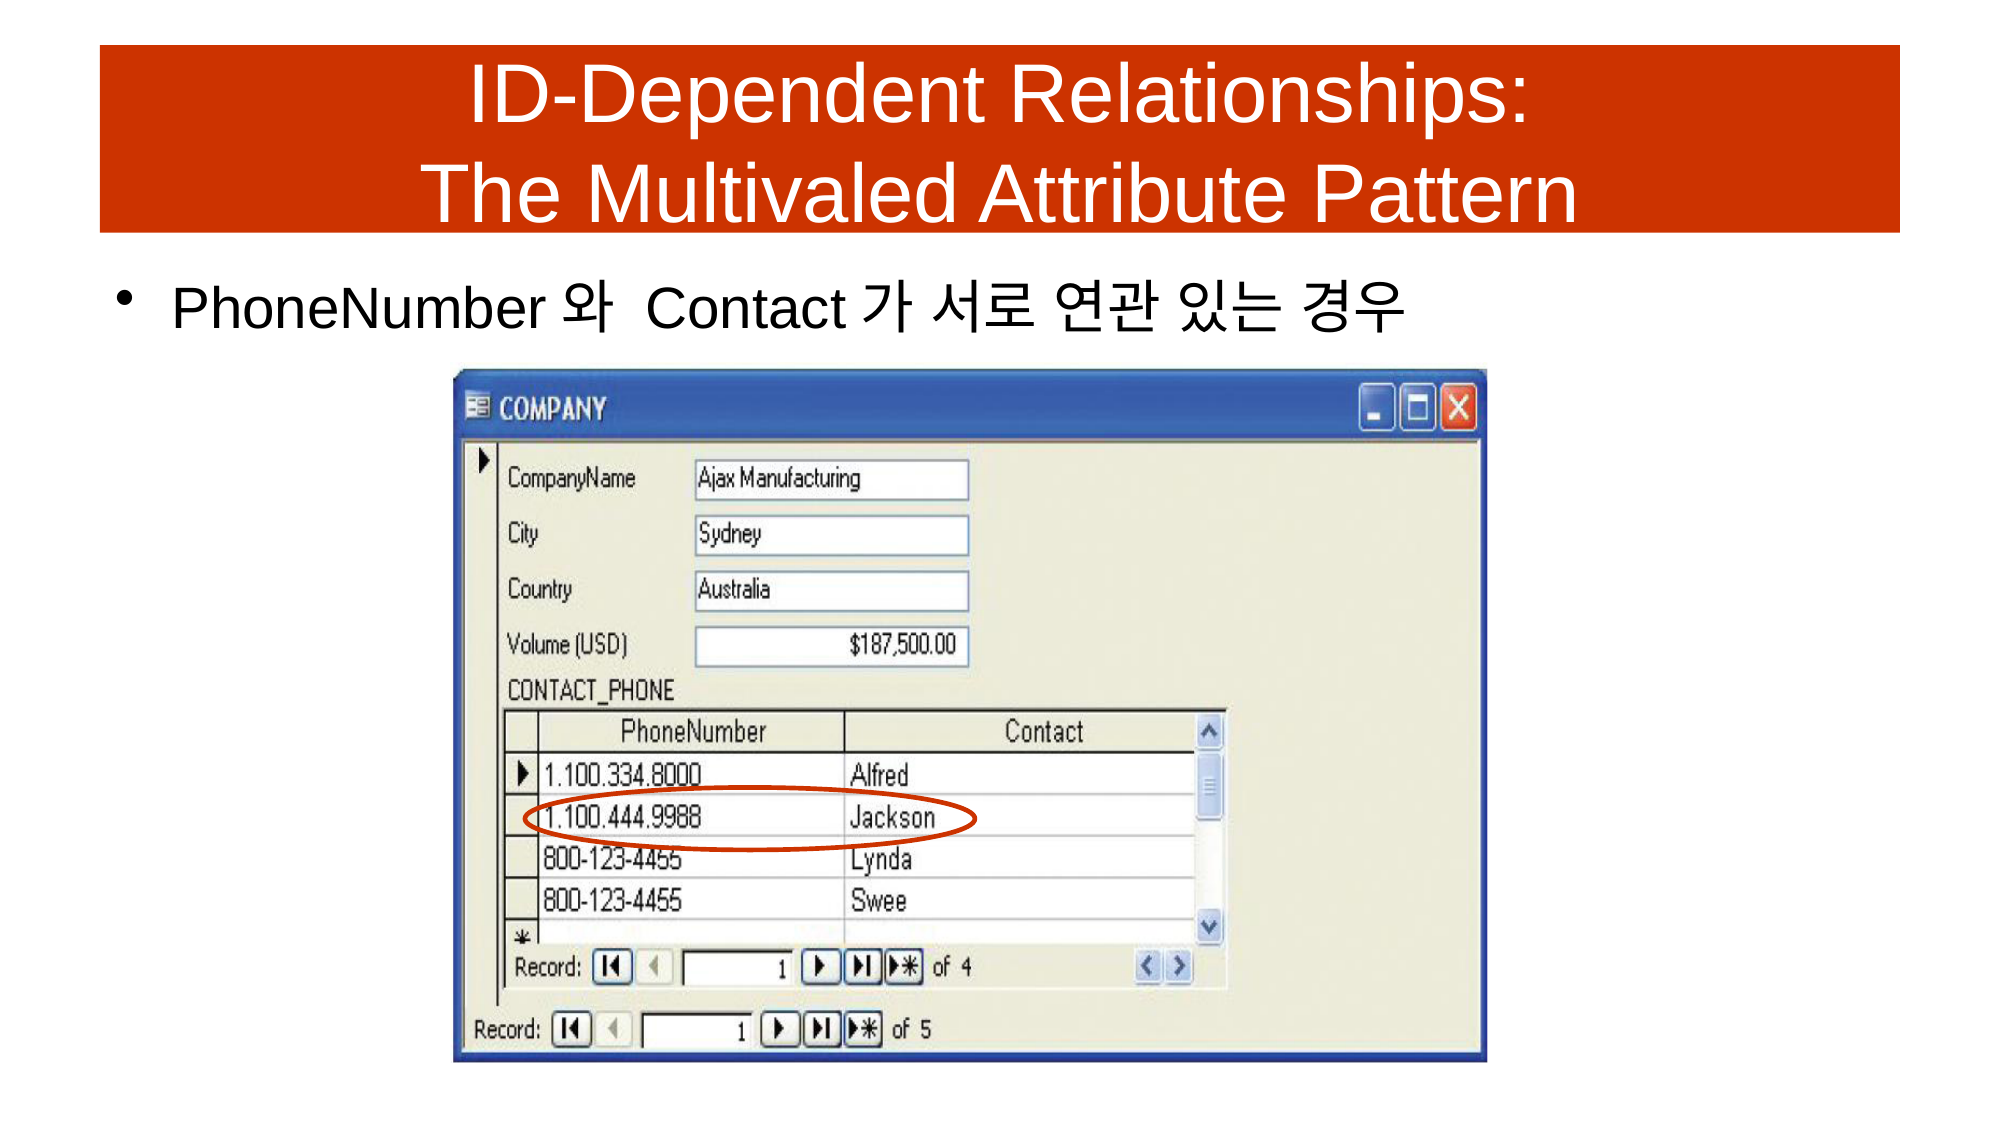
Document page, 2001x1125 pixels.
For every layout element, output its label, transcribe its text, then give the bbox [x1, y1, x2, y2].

list PhoneNumber와 Contact가 서로 연관 있는 경우 [99, 262, 1900, 1005]
title ID-Dependent Relationships: The Multivaled Attribute Pattern [99, 45, 1900, 233]
picture [449, 362, 1488, 1063]
